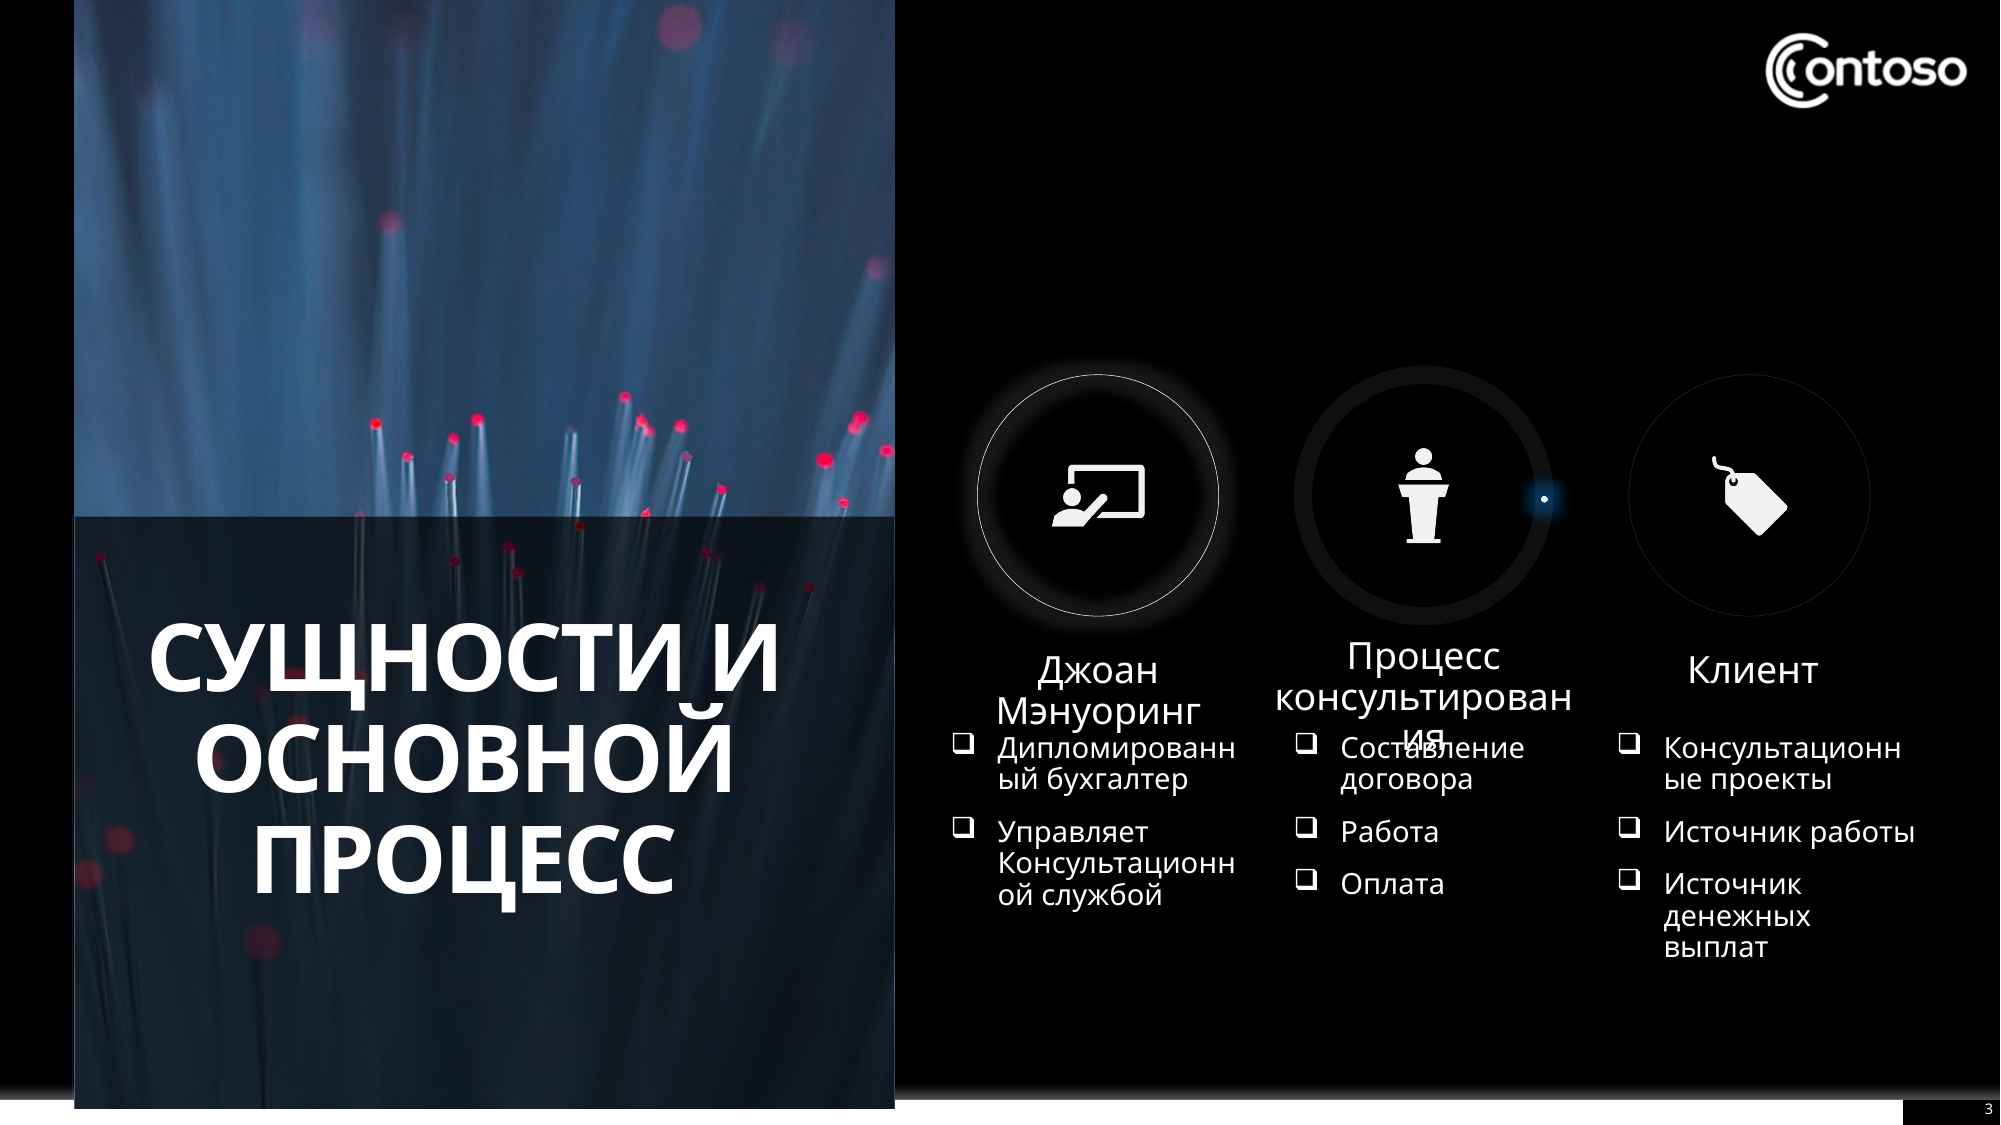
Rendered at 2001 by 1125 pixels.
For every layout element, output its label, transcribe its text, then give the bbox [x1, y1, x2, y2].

picture [1758, 26, 1974, 110]
slide_number 3 [1903, 1096, 1994, 1123]
list Консультационные проекты Источник работы Источник денежных выплат [1616, 733, 1922, 942]
list Процесс консультирования [1269, 637, 1579, 697]
list Дипломированный бухгалтер Управляет Консультационной службой [950, 733, 1247, 926]
list Джоан Мэнуоринг [936, 651, 1261, 711]
list Клиент [1620, 651, 1886, 711]
picture [1372, 444, 1475, 547]
picture [1047, 444, 1150, 547]
picture [1698, 444, 1801, 547]
picture [74, 0, 895, 1109]
list Составление договора Работа Оплата [1293, 733, 1560, 918]
